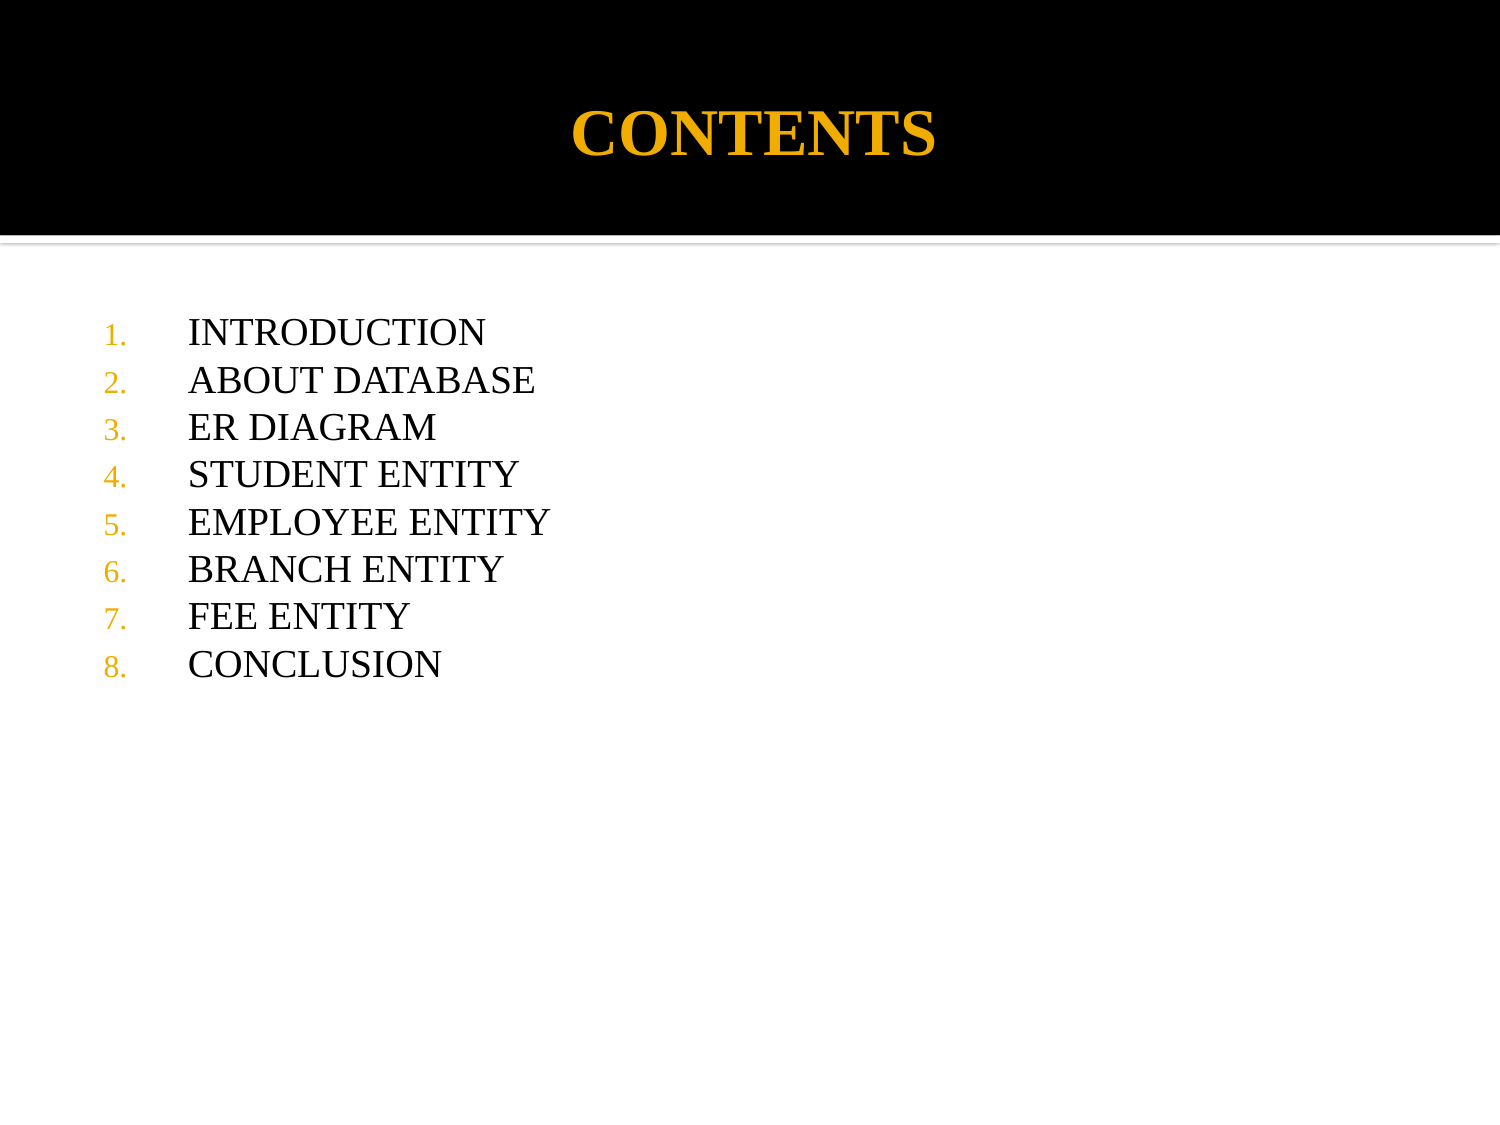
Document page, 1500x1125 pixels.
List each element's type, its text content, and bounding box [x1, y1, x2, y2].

list INTRODUCTION ABOUT DATABASE ER DIAGRAM STUDENT ENTITY EMPLOYEE ENTITY BRANCH ENTITY FEE ENTITY CONCLUSION [75, 291, 1425, 1050]
title CONTENTS [75, 25, 1425, 231]
